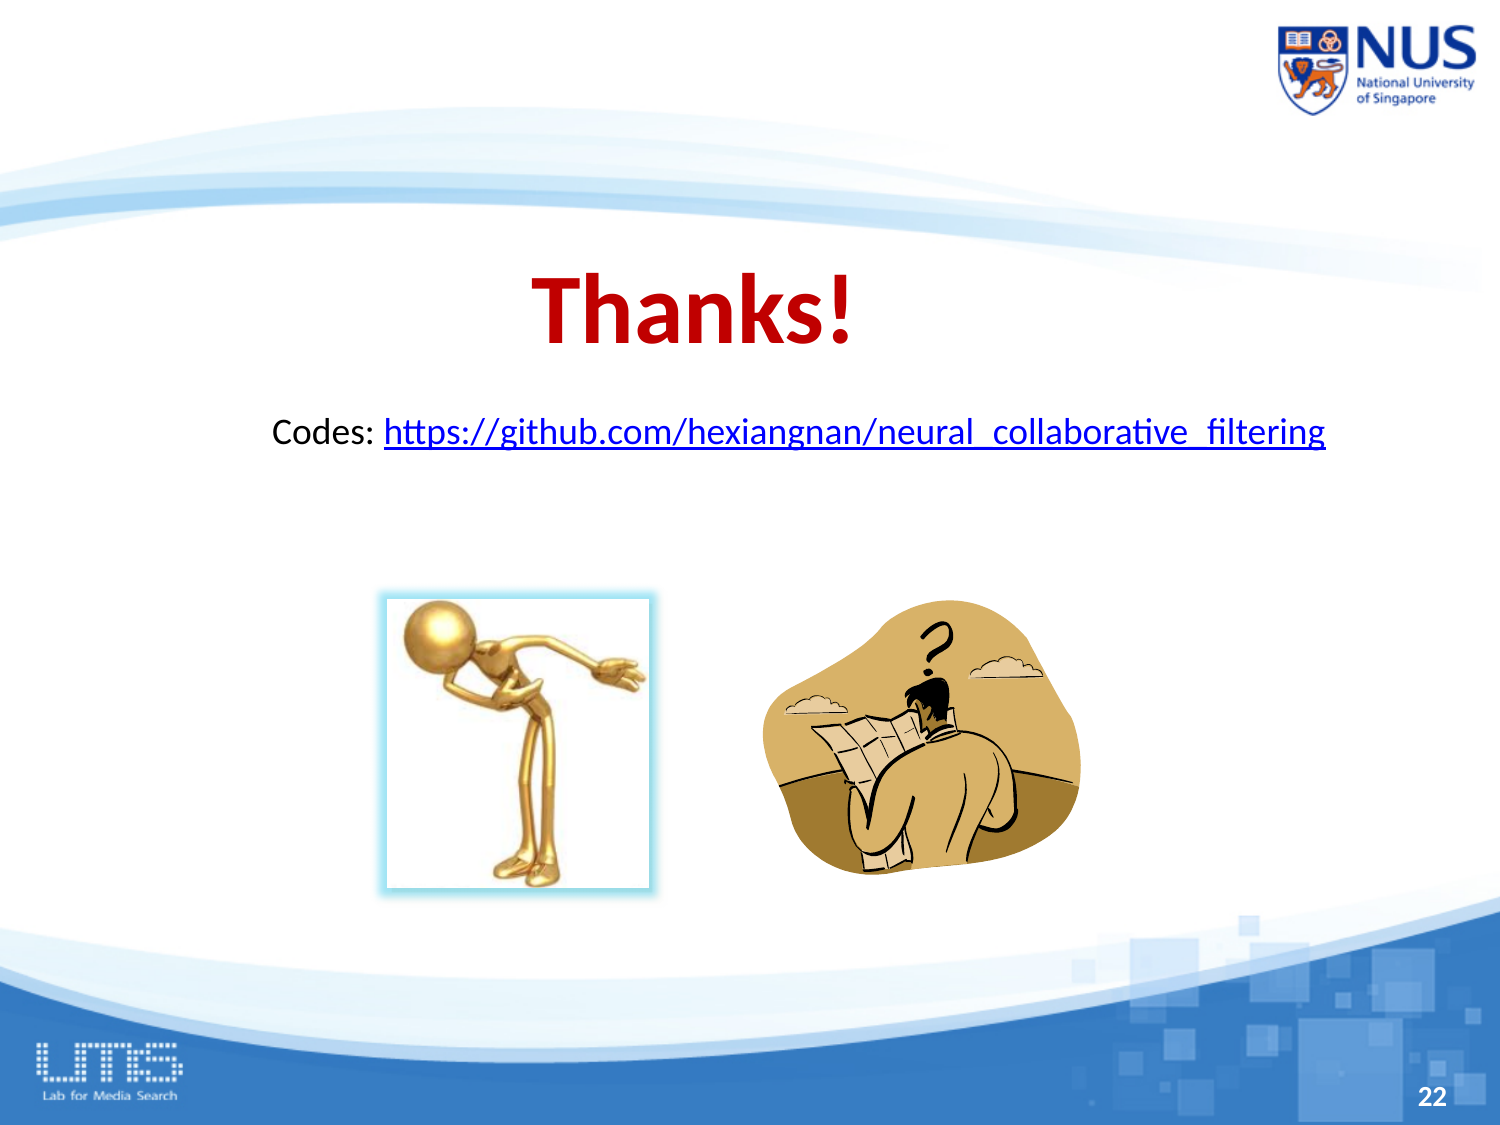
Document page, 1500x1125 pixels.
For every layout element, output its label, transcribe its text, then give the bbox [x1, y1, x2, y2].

slide_number 22 [1112, 1065, 1463, 1125]
text_box Thanks! [19, 236, 1370, 424]
text_box Codes: https://github.com/hexiangnan/neural_collaborative_filtering [257, 399, 1341, 460]
picture [0, 0, 1500, 1125]
